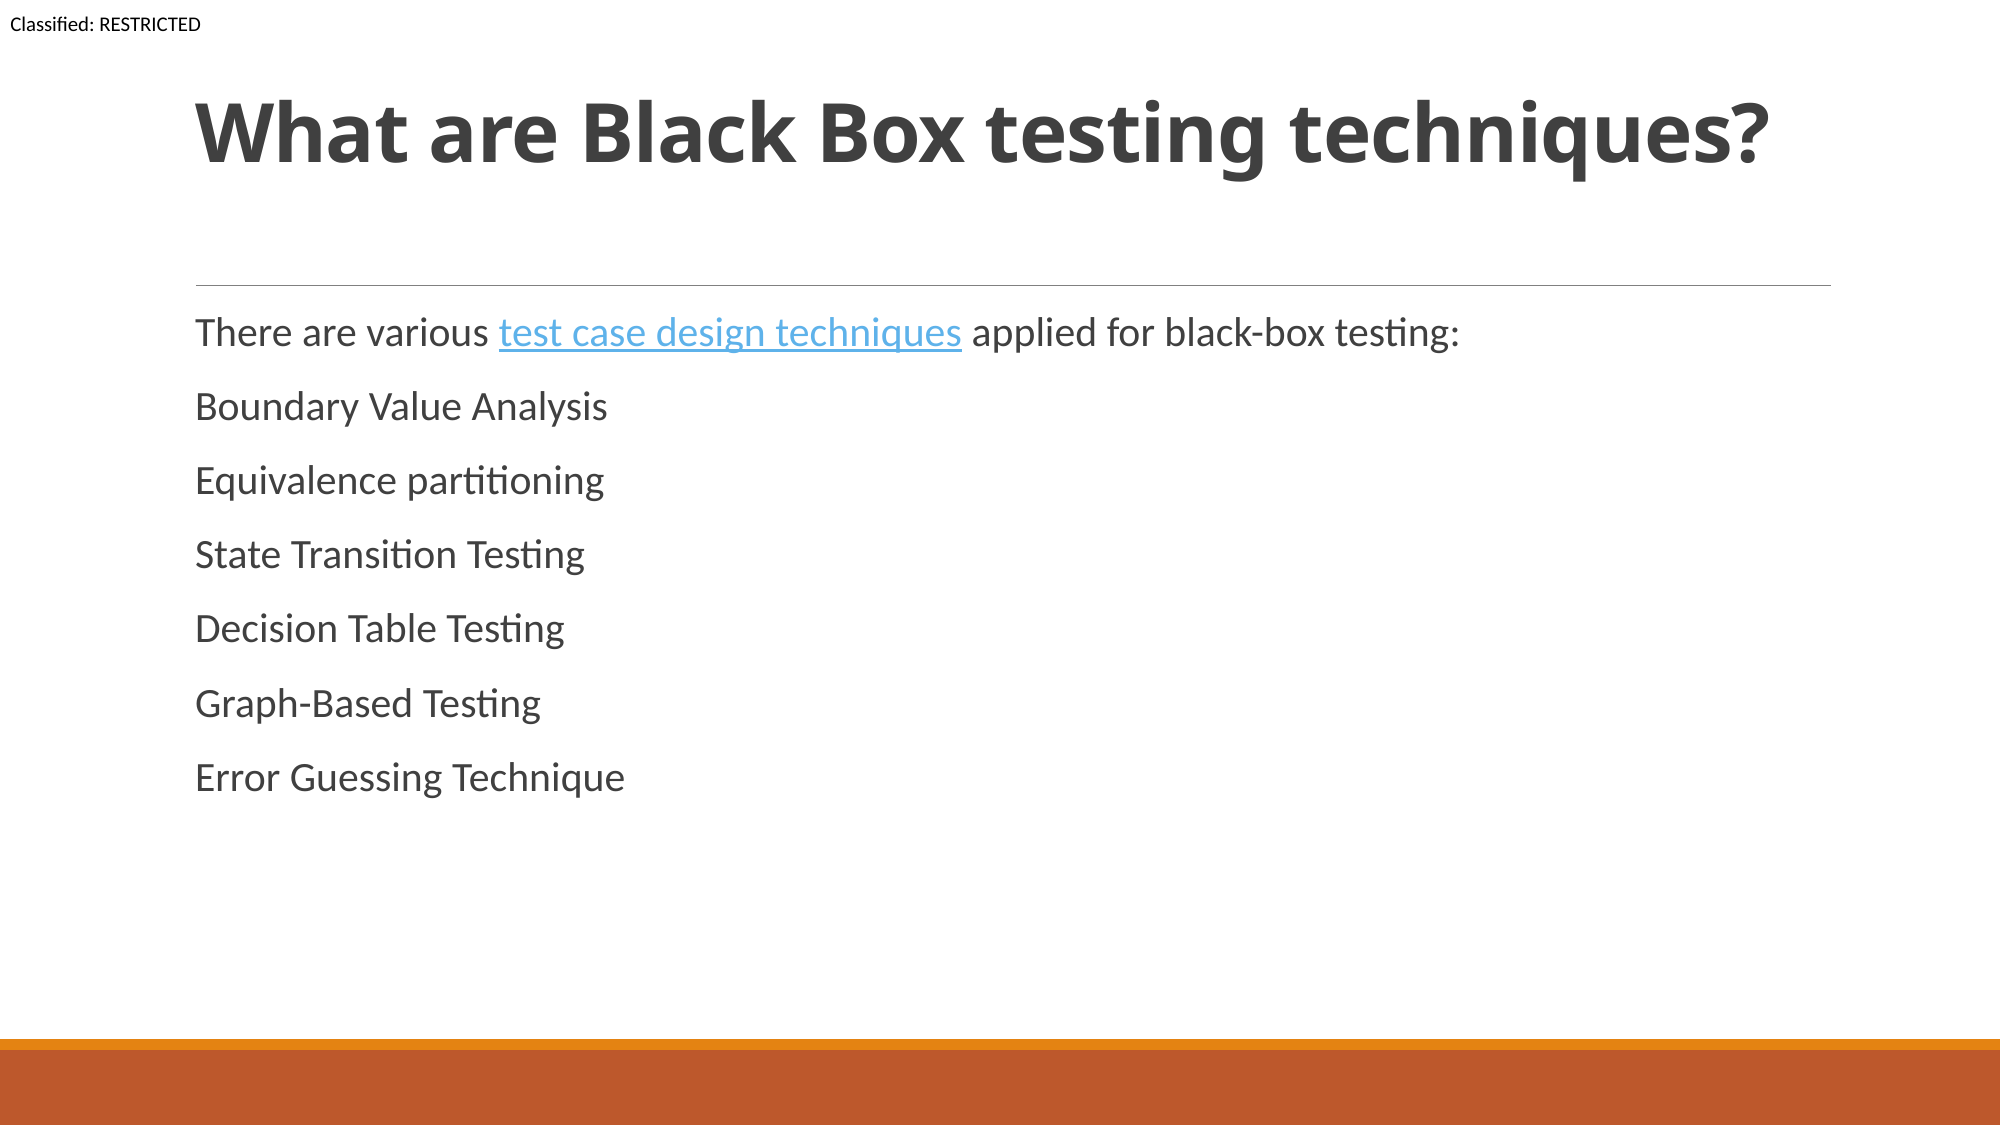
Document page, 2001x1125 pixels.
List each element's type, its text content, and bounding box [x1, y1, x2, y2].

title What are Black Box testing techniques? [180, 47, 1830, 285]
list There are various test case design techniques applied for black-box testing: Boundary Value Analysis Equivalence partitioning State Transition Testing Decision Table Testing Graph-Based Testing Error Guessing Technique [180, 302, 1830, 963]
